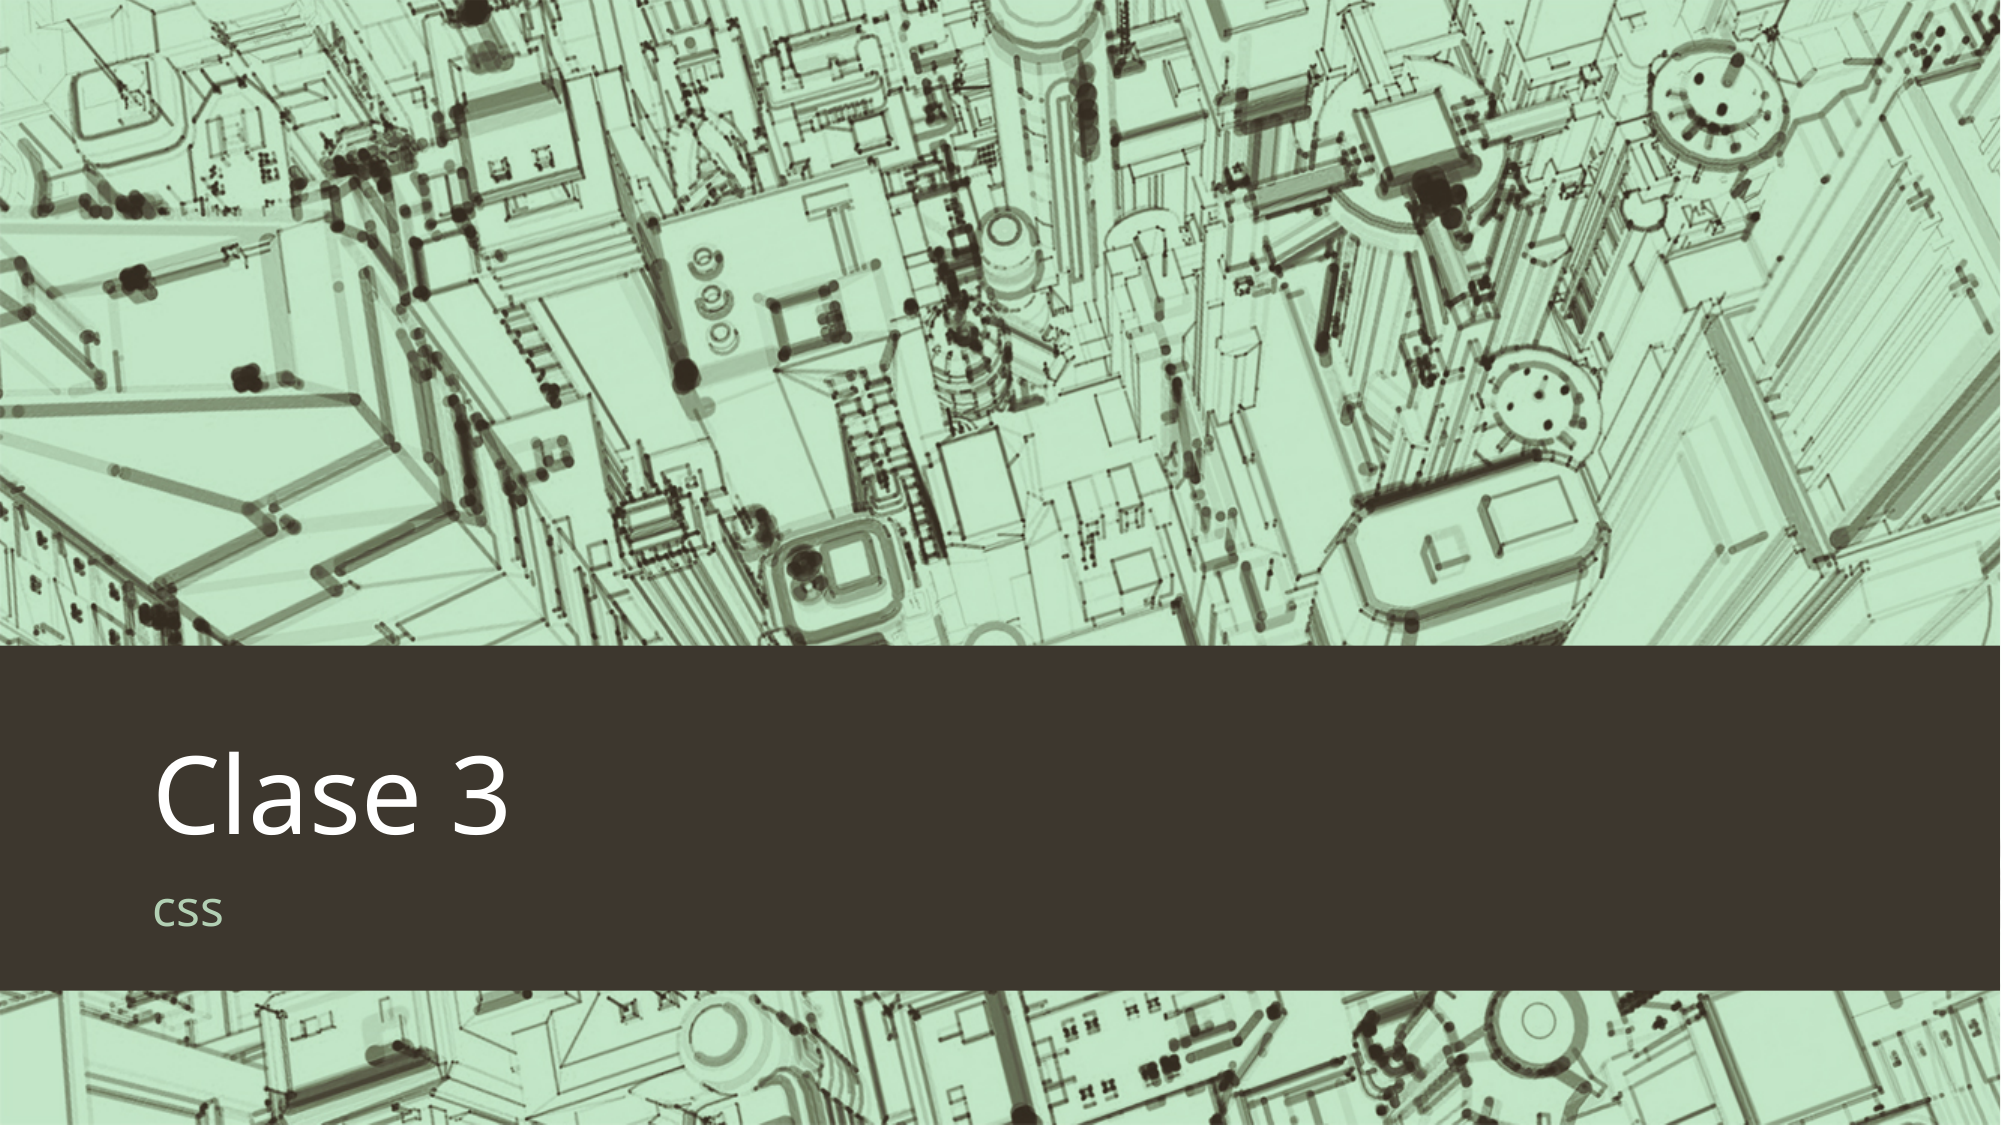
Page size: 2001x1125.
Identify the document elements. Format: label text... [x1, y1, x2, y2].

picture [0, 0, 2001, 1125]
subtitle css [137, 875, 1863, 954]
title Clase 3 [137, 675, 1863, 865]
